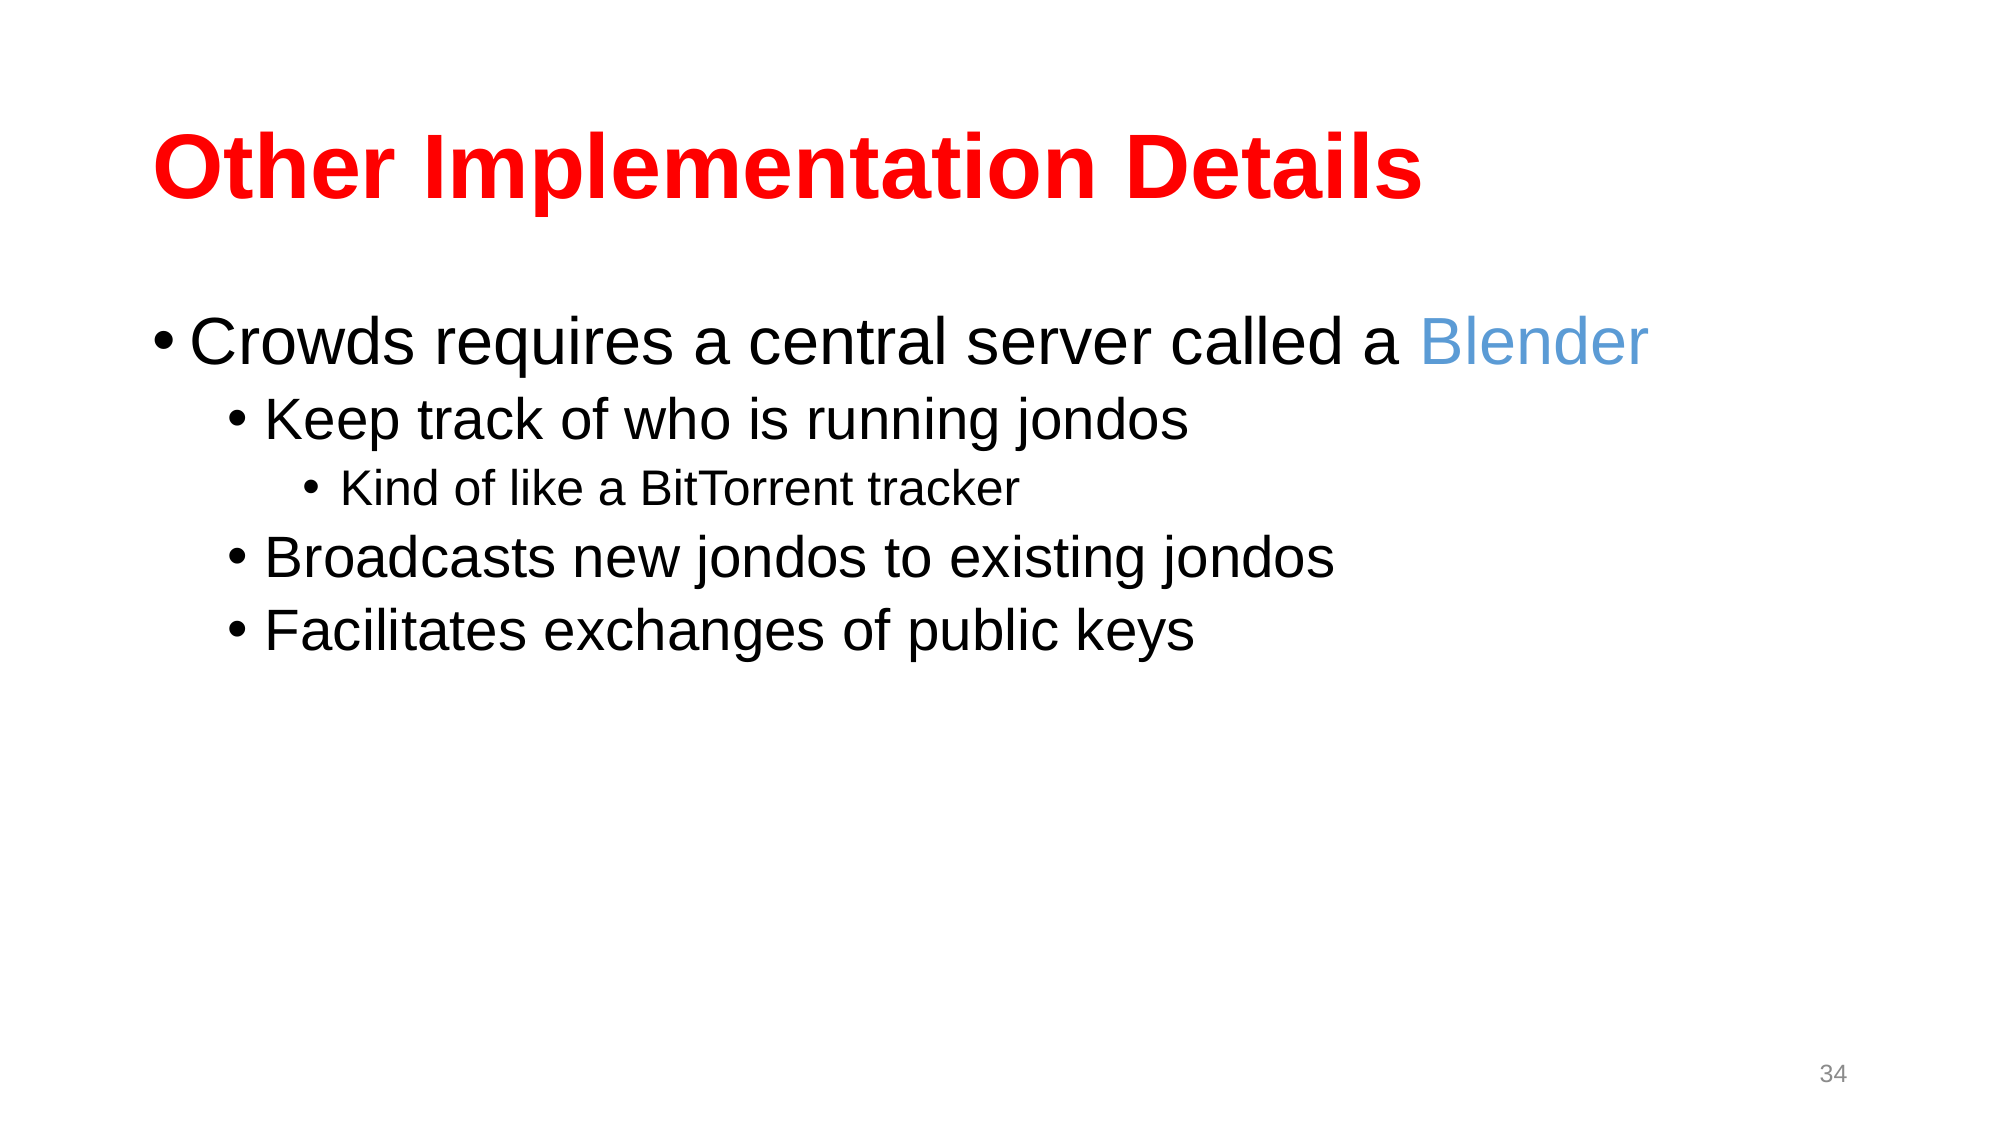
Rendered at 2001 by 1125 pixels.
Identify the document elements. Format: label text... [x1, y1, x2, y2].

title Other Implementation Details [137, 59, 1863, 278]
slide_number 34 [1412, 1042, 1863, 1103]
list Crowds requires a central server called a Blender Keep track of who is running jondos Kind of like a BitTorrent tracker Broadcasts new jondos to existing jondos Facilitates exchanges of public keys [137, 299, 1863, 1014]
